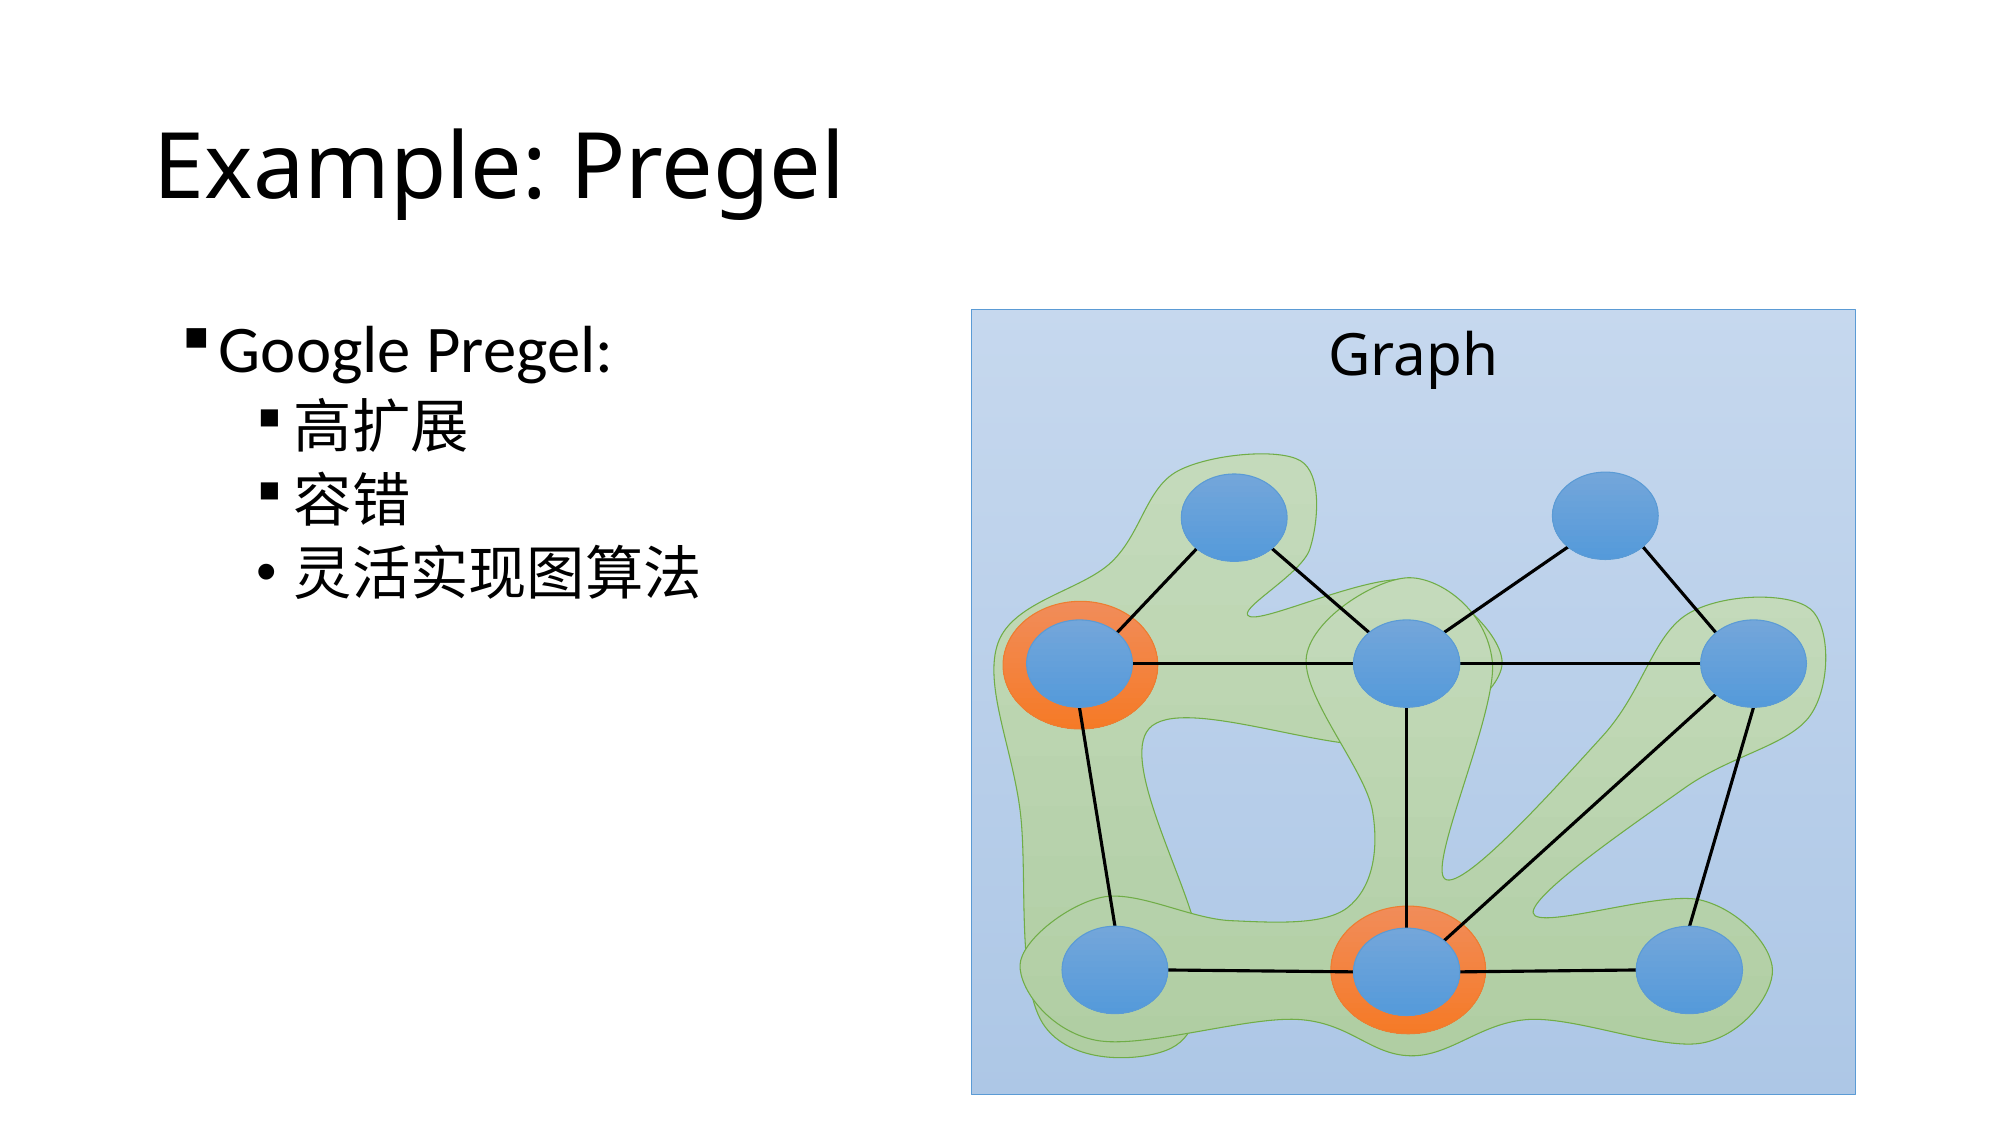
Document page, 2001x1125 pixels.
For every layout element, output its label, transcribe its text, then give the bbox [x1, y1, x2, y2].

title Example: Pregel [138, 60, 1864, 278]
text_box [971, 309, 1856, 1095]
list Google Pregel: 高扩展 容错 灵活实现图算法 [166, 307, 904, 895]
slide_number 36 [1413, 1042, 1864, 1103]
